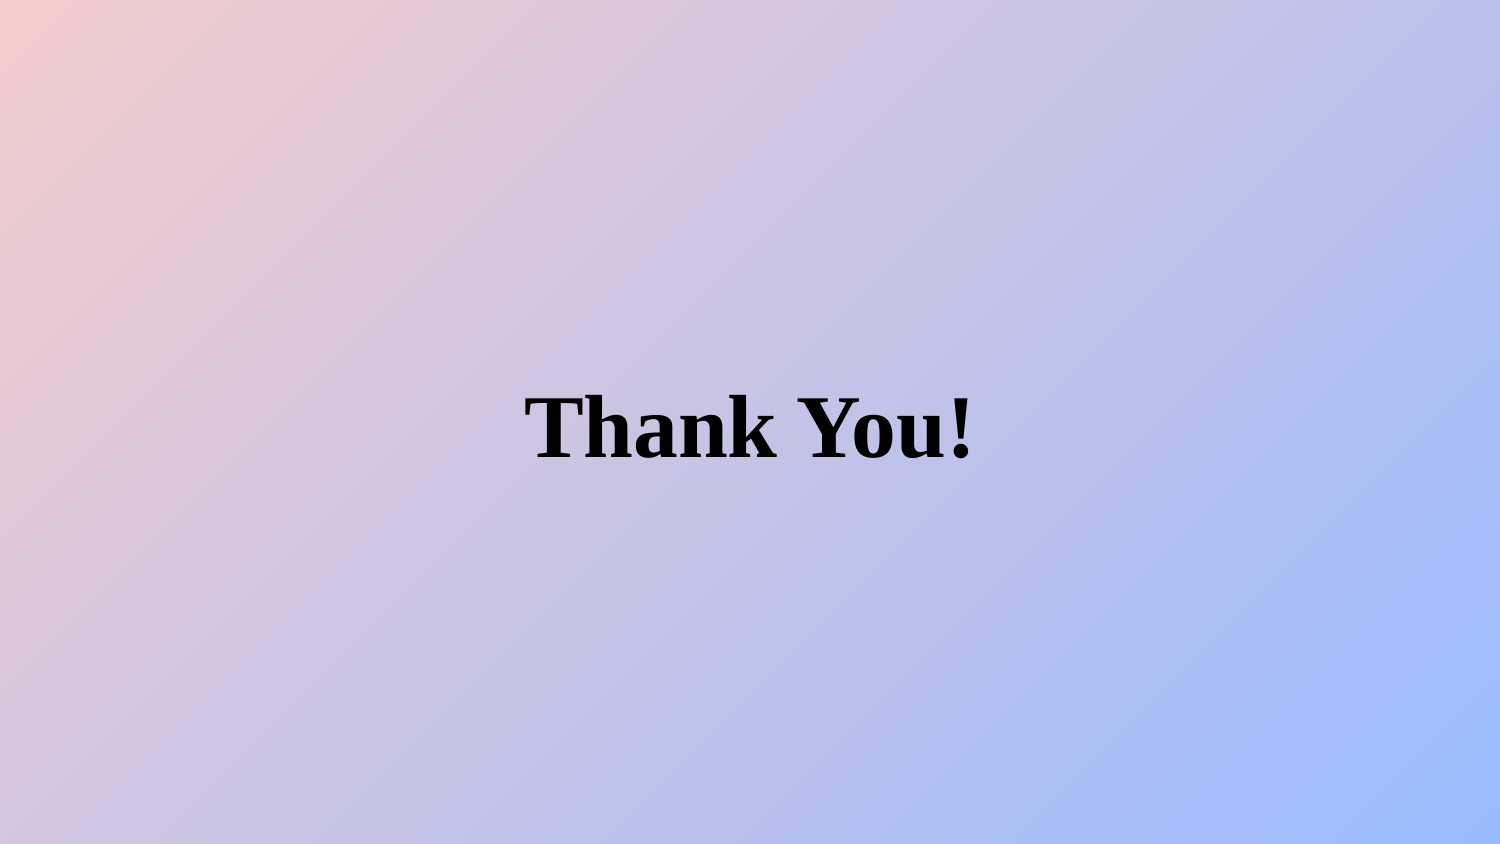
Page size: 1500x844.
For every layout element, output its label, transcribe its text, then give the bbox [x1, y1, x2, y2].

text_box Thank You! [438, 323, 1062, 521]
